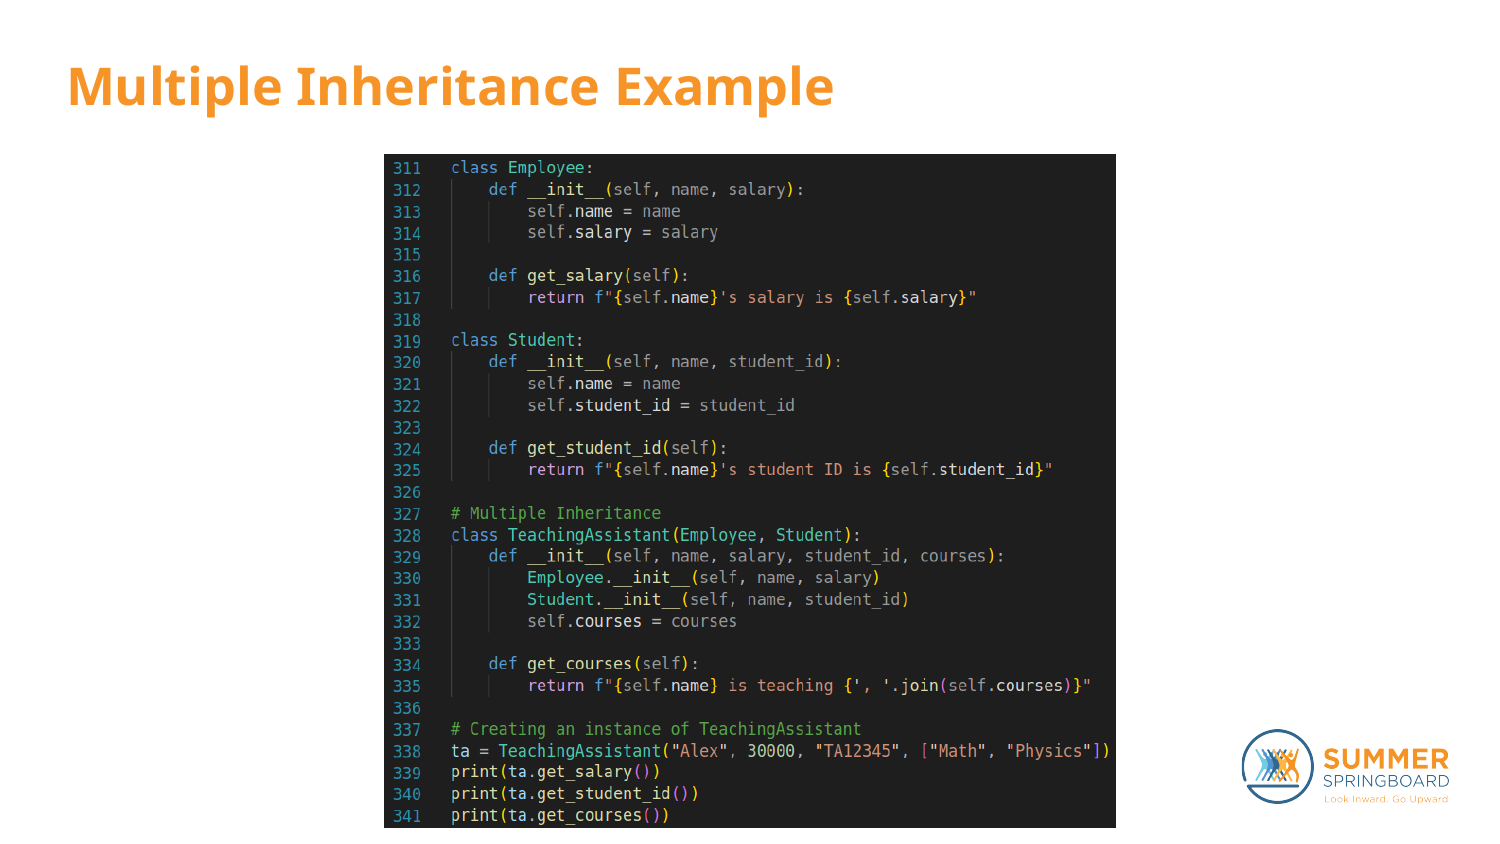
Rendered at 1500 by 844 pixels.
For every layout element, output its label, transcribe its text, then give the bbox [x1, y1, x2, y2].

title Multiple Inheritance Example [51, 26, 1449, 143]
picture [1241, 729, 1449, 804]
picture [384, 154, 1116, 828]
